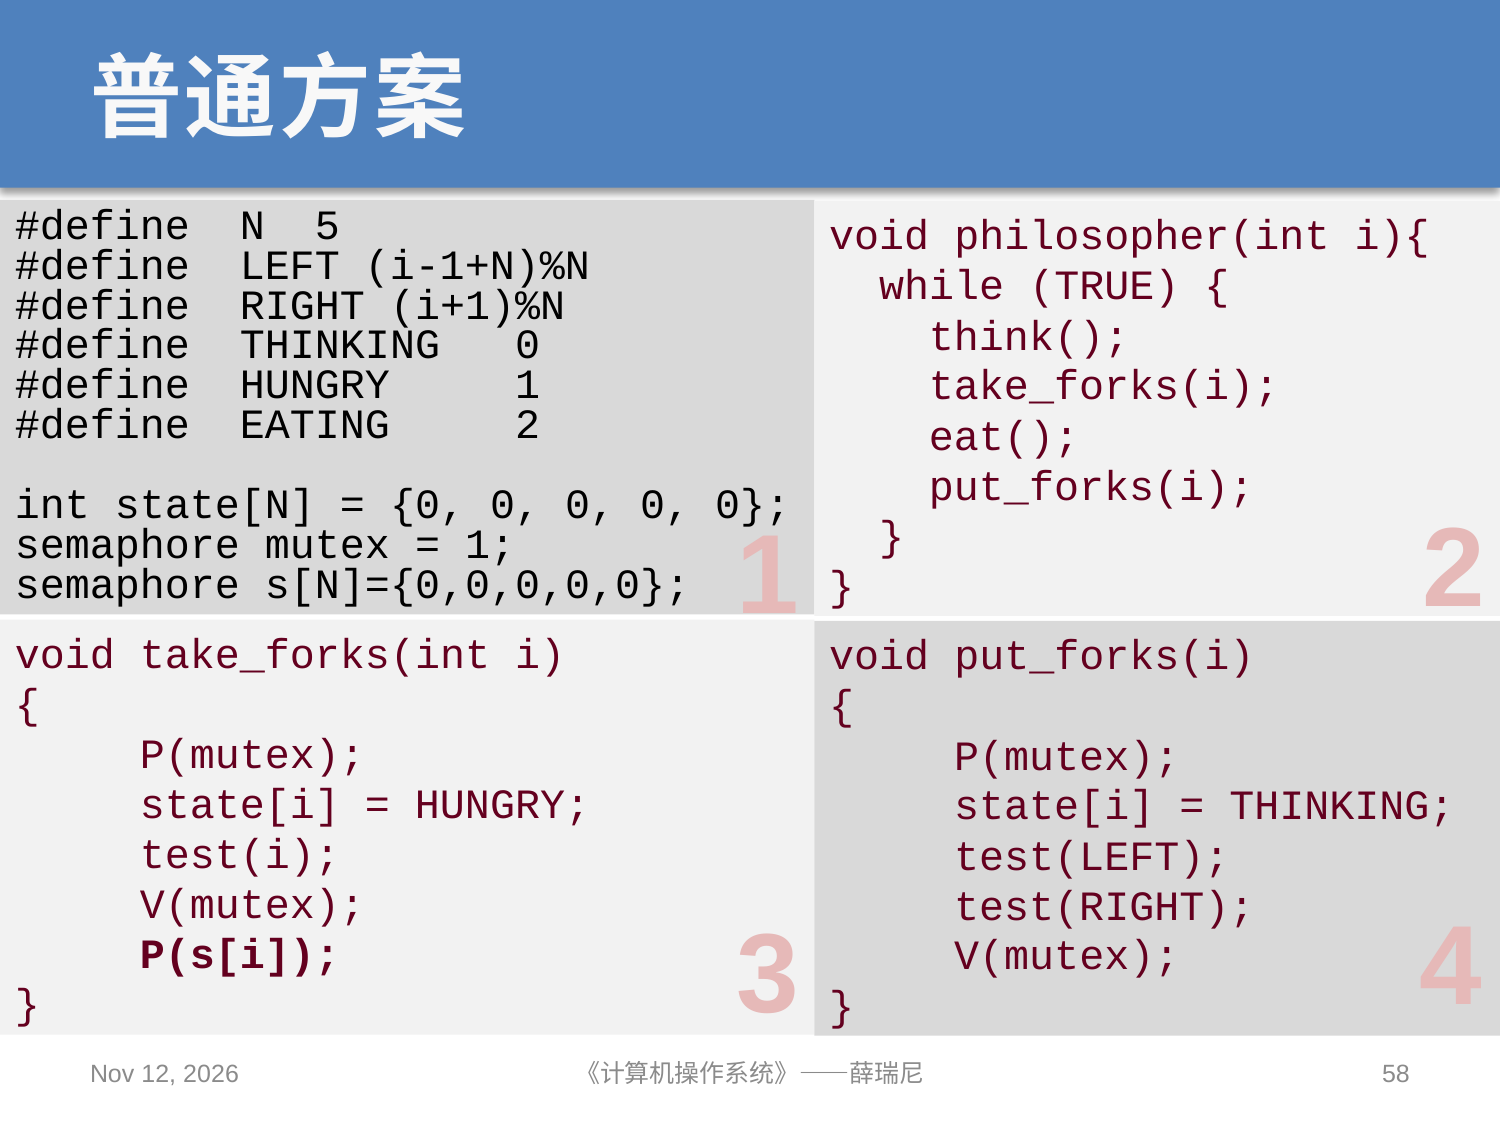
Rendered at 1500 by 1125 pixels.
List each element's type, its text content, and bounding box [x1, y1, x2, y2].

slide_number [75, 1042, 425, 1103]
text_box 3 [721, 892, 814, 1043]
title 普通方案 [75, 0, 1425, 188]
text_box 1 [721, 493, 814, 644]
slide_number 58 [1074, 1042, 1425, 1103]
text_box void take_forks(int i) { P(mutex); state[i] = HUNGRY; test(i); V(mutex); P(s[i]); } [0, 619, 814, 1035]
text_box void philosopher(int i){ while (TRUE) { think(); take_forks(i); eat(); put_forks(i); } } [814, 200, 1500, 616]
text_box 4 [1404, 884, 1498, 1035]
text_box void put_forks(i) { P(mutex); state[i] = THINKING; test(LEFT); test(RIGHT); V(mutex); } [814, 620, 1500, 1036]
text_box #define N 5 #define LEFT (i-1+N)%N #define RIGHT (i+1)%N #define THINKING 0 #define HUNGRY 1 #define EATING 2 int state[N] = {0, 0, 0, 0, 0}; semaphore mutex = 1; semaphore s[N]={0,0,0,0,0}; [0, 199, 815, 615]
footer 《计算机操作系统》——薛瑞尼 [425, 1042, 1074, 1103]
text_box 2 [1406, 486, 1500, 637]
